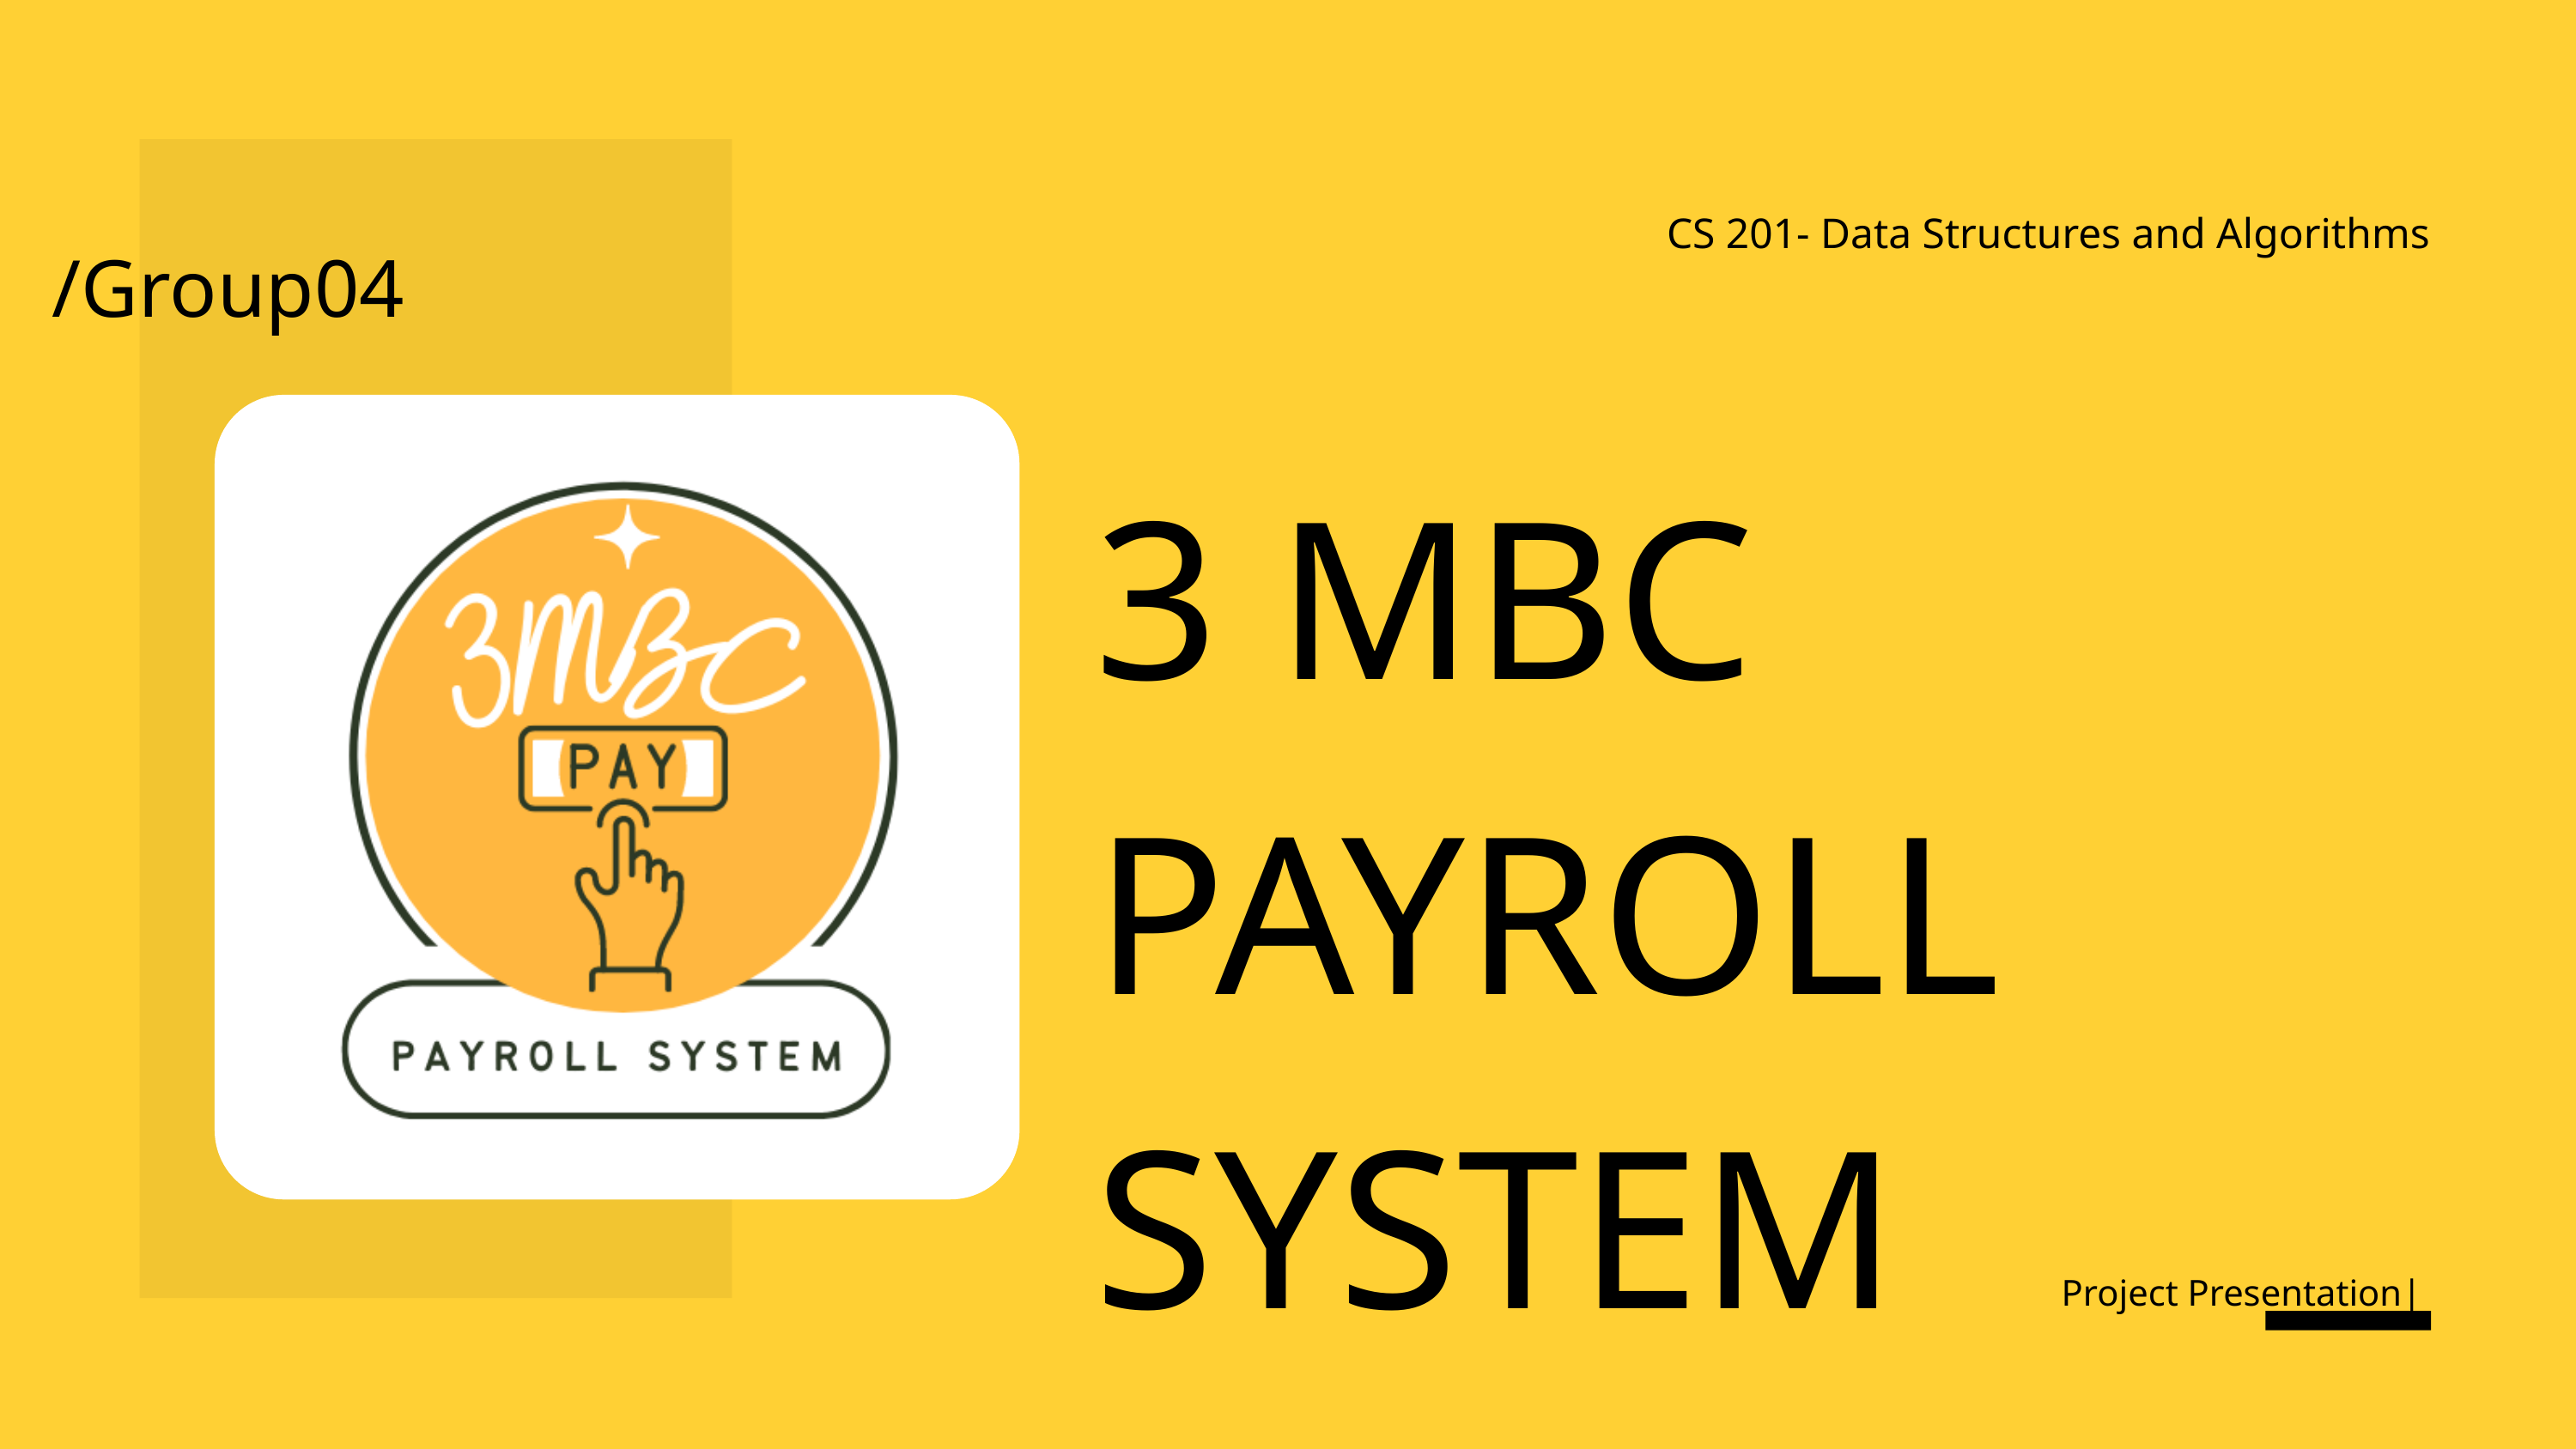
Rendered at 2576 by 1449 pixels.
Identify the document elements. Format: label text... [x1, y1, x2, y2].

text_box Project Presentation| [1789, 1261, 2432, 1313]
text_box [2300, 1313, 2432, 1331]
text_box CS 201- Data Structures and Algorithms [1427, 197, 2432, 258]
picture [214, 394, 1020, 1200]
text_box 3 MBC PAYROLL SYSTEM [1094, 409, 2300, 1353]
text_box [139, 139, 732, 1299]
text_box /Group04 [52, 99, 440, 334]
